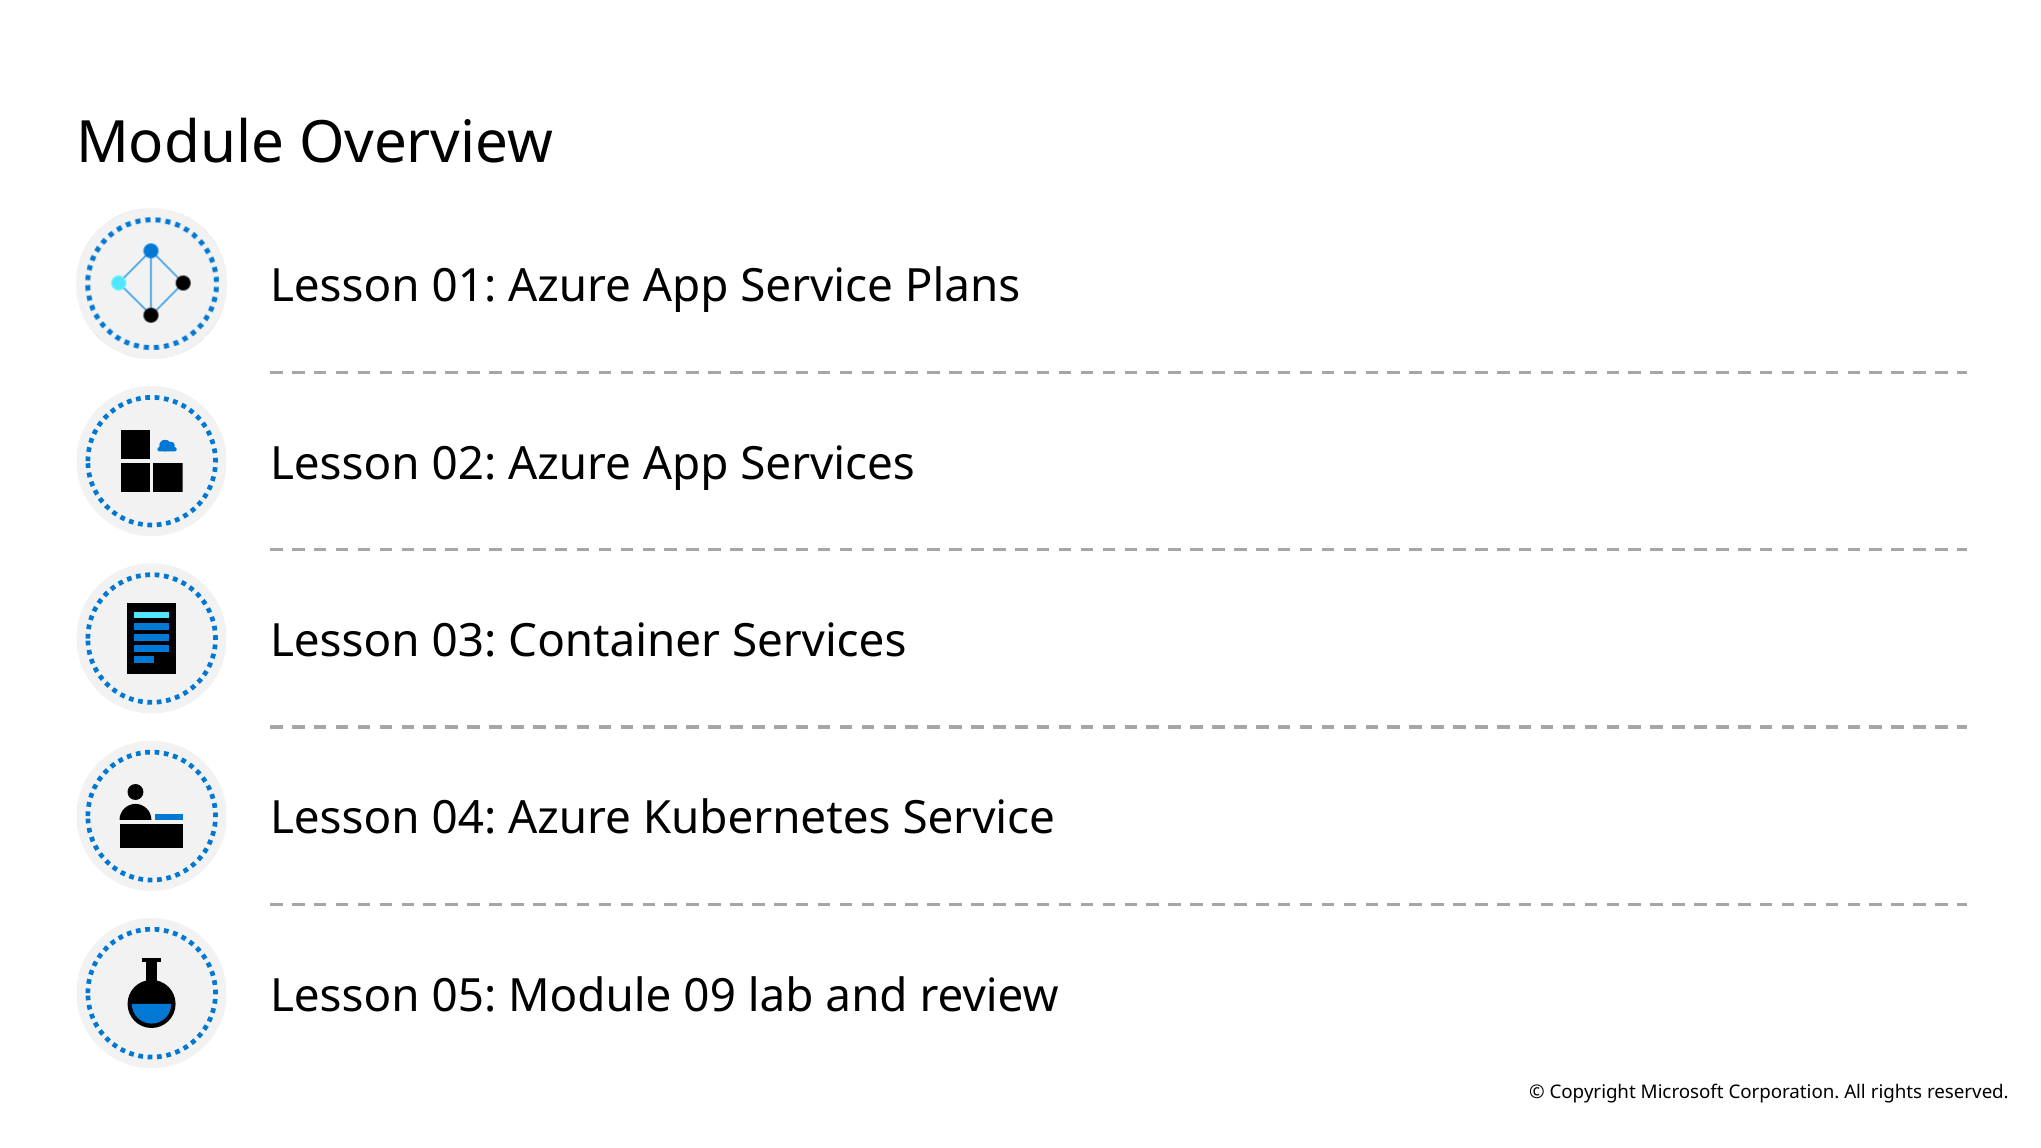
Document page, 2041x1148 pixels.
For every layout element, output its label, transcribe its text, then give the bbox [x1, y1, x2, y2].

text_box Lesson 05: Module 09 lab and review [269, 932, 1968, 1054]
picture [75, 385, 227, 537]
picture [75, 562, 227, 714]
title Module Overview [76, 103, 1969, 175]
text_box Lesson 03: Container Services [269, 578, 1968, 699]
picture [75, 917, 227, 1069]
picture [75, 740, 227, 891]
picture [75, 208, 227, 359]
text_box Lesson 02: Azure App Services [269, 400, 1968, 522]
text_box Lesson 04: Azure Kubernetes Service [269, 755, 1968, 876]
text_box Lesson 01: Azure App Service Plans [269, 223, 1968, 344]
